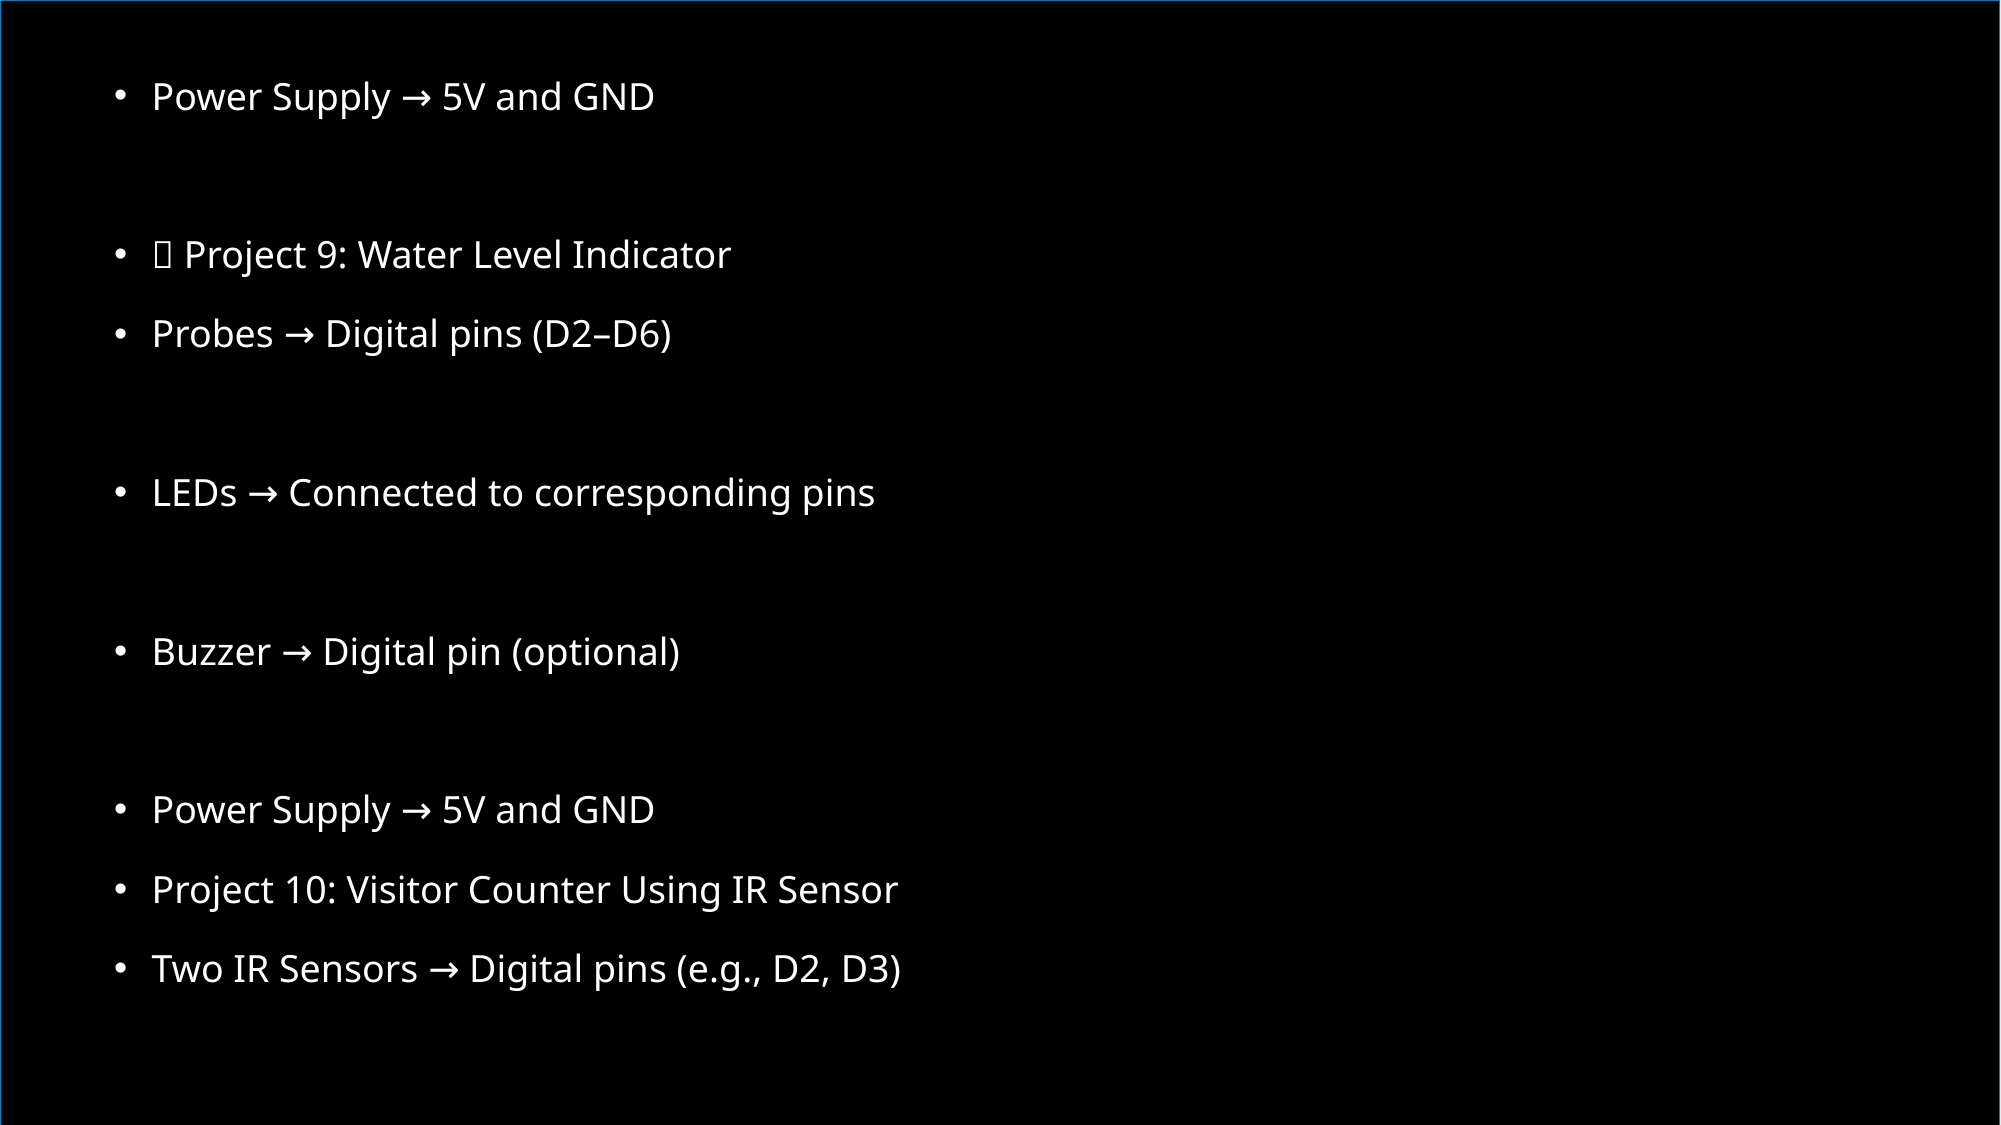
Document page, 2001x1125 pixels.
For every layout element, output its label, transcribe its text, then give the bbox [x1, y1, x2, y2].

list Power Supply → 5V and GND ✅ Project 9: Water Level Indicator Probes → Digital pins (D2–D6) LEDs → Connected to corresponding pins Buzzer → Digital pin (optional) Power Supply → 5V and GND Project 10: Visitor Counter Using IR Sensor Two IR Sensors → Digital pins (e.g., D2, D3) [114, 59, 1887, 1014]
